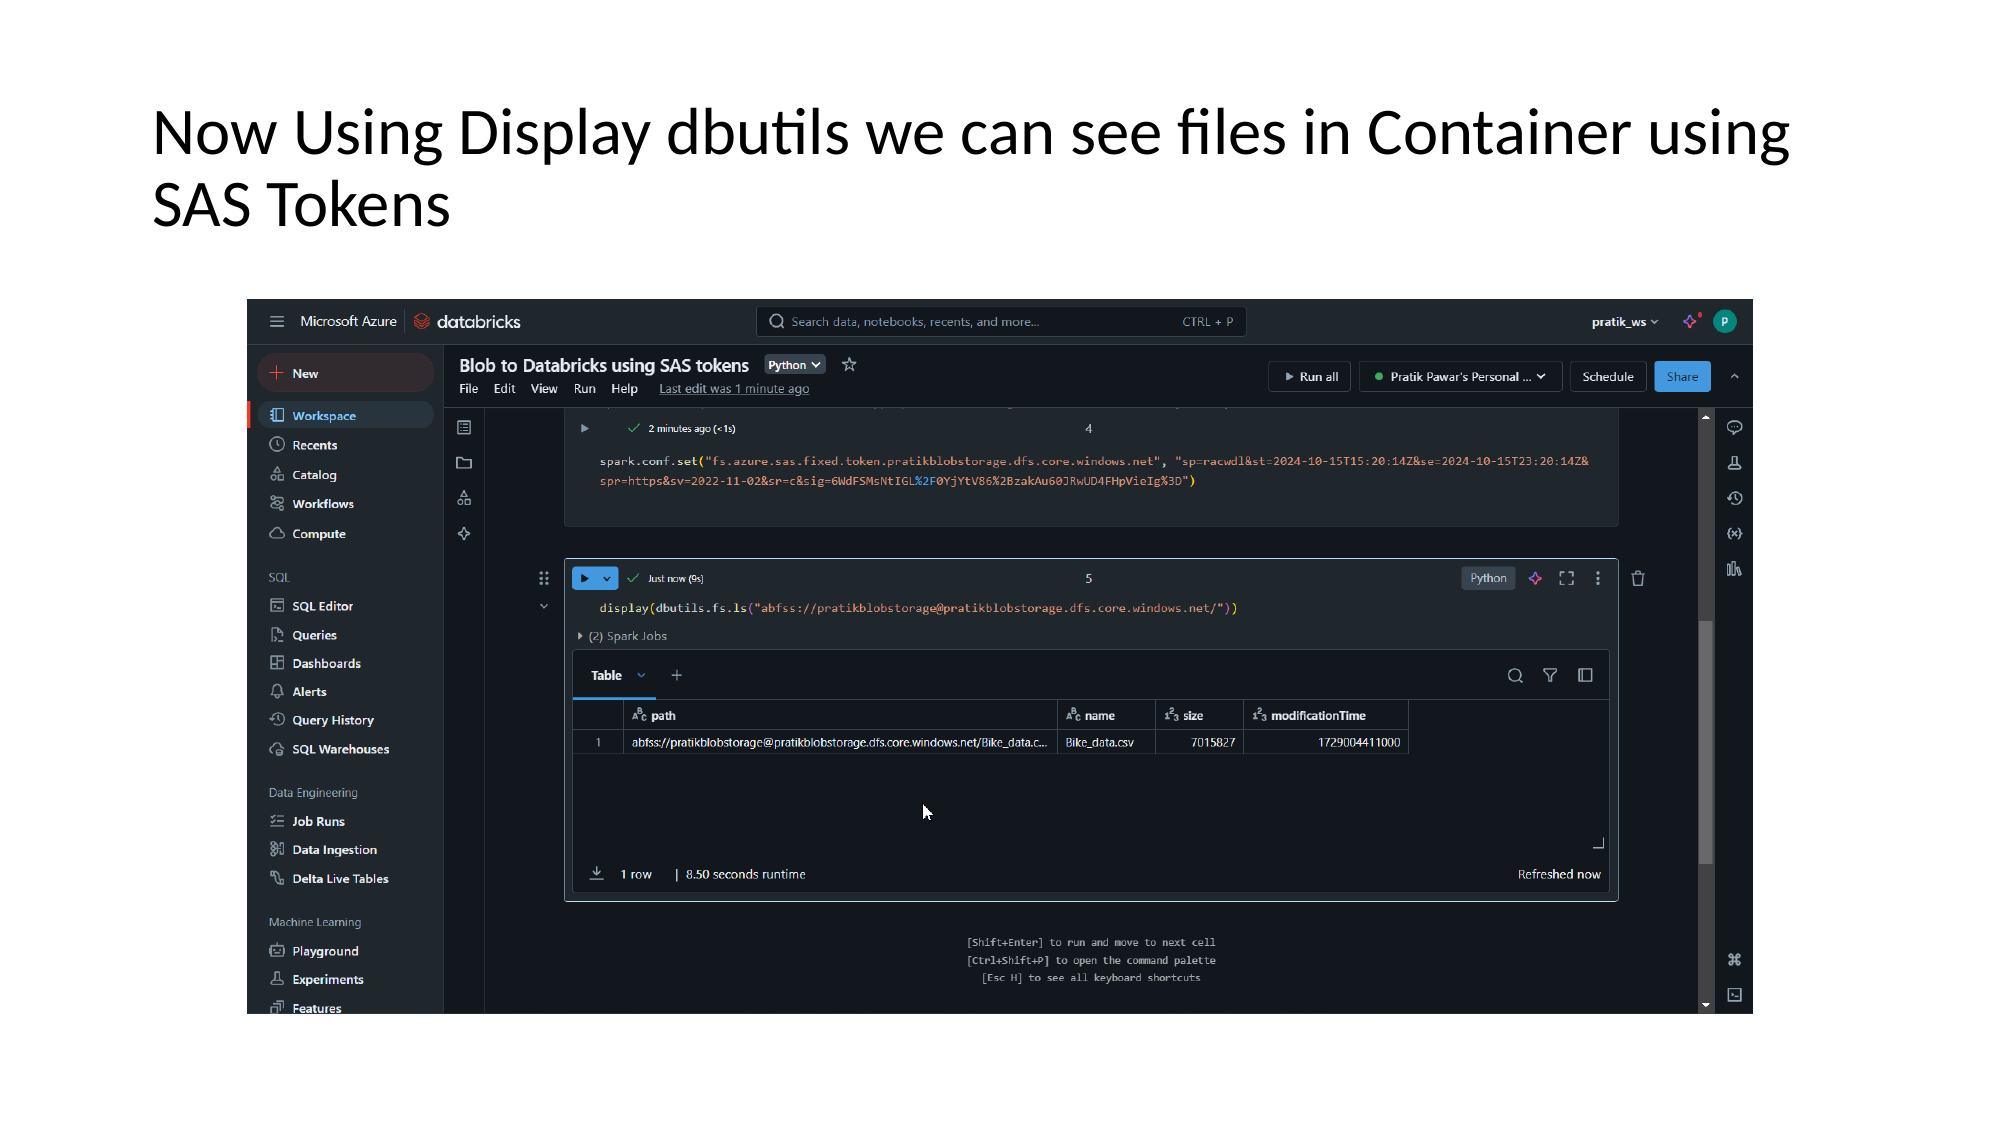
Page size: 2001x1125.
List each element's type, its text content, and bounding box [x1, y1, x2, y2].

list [247, 299, 1753, 1014]
title Now Using Display dbutils we can see files in Container using SAS Tokens [137, 59, 1863, 278]
